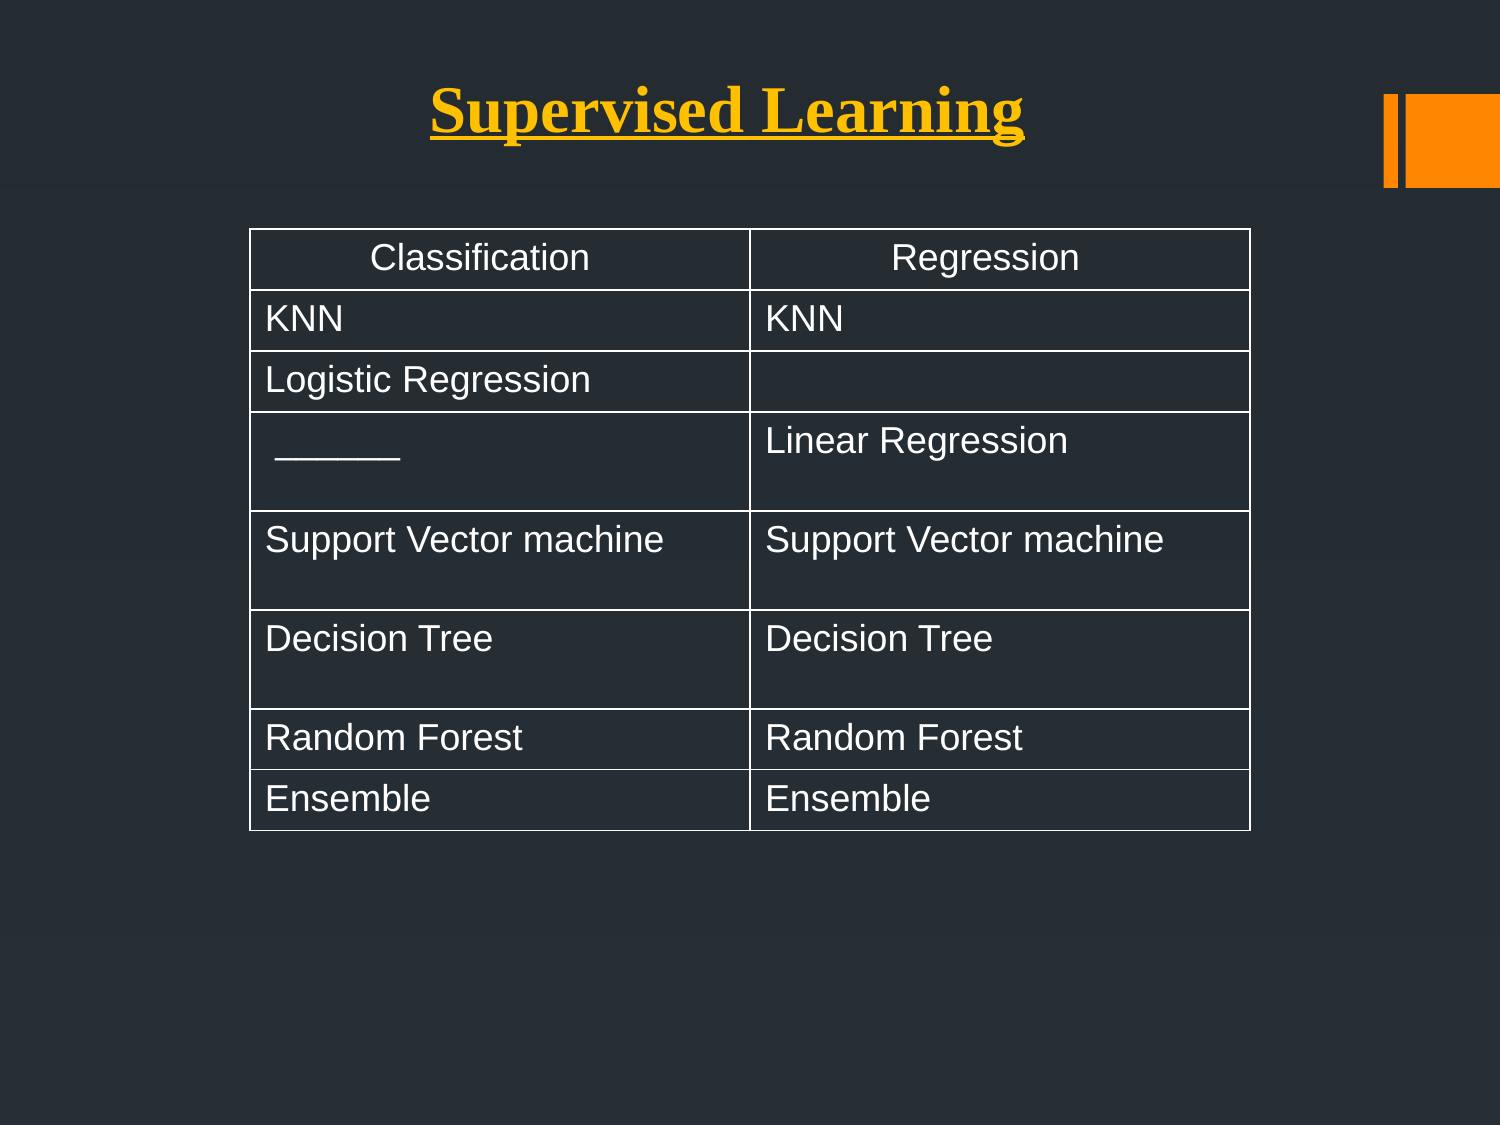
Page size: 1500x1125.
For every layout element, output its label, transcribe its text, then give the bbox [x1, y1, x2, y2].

table_cell KNN [251, 291, 749, 350]
table_cell Random Forest [751, 710, 1249, 769]
table_cell Support Vector machine [251, 512, 749, 609]
table_cell Random Forest [251, 710, 749, 769]
table_cell KNN [751, 291, 1249, 350]
table_cell ______ [251, 413, 749, 510]
table_cell Decision Tree [751, 611, 1249, 708]
table_cell Ensemble [751, 770, 1249, 830]
table_cell Support Vector machine [751, 512, 1249, 609]
table_header Classification [251, 230, 749, 289]
table_header Regression [751, 230, 1249, 289]
text_box Supervised Learning [415, 58, 1041, 153]
table_cell Linear Regression [751, 413, 1249, 510]
table_cell [751, 352, 1249, 411]
table_cell Ensemble [251, 770, 749, 830]
table_cell Logistic Regression [251, 352, 749, 411]
table_cell Decision Tree [251, 611, 749, 708]
